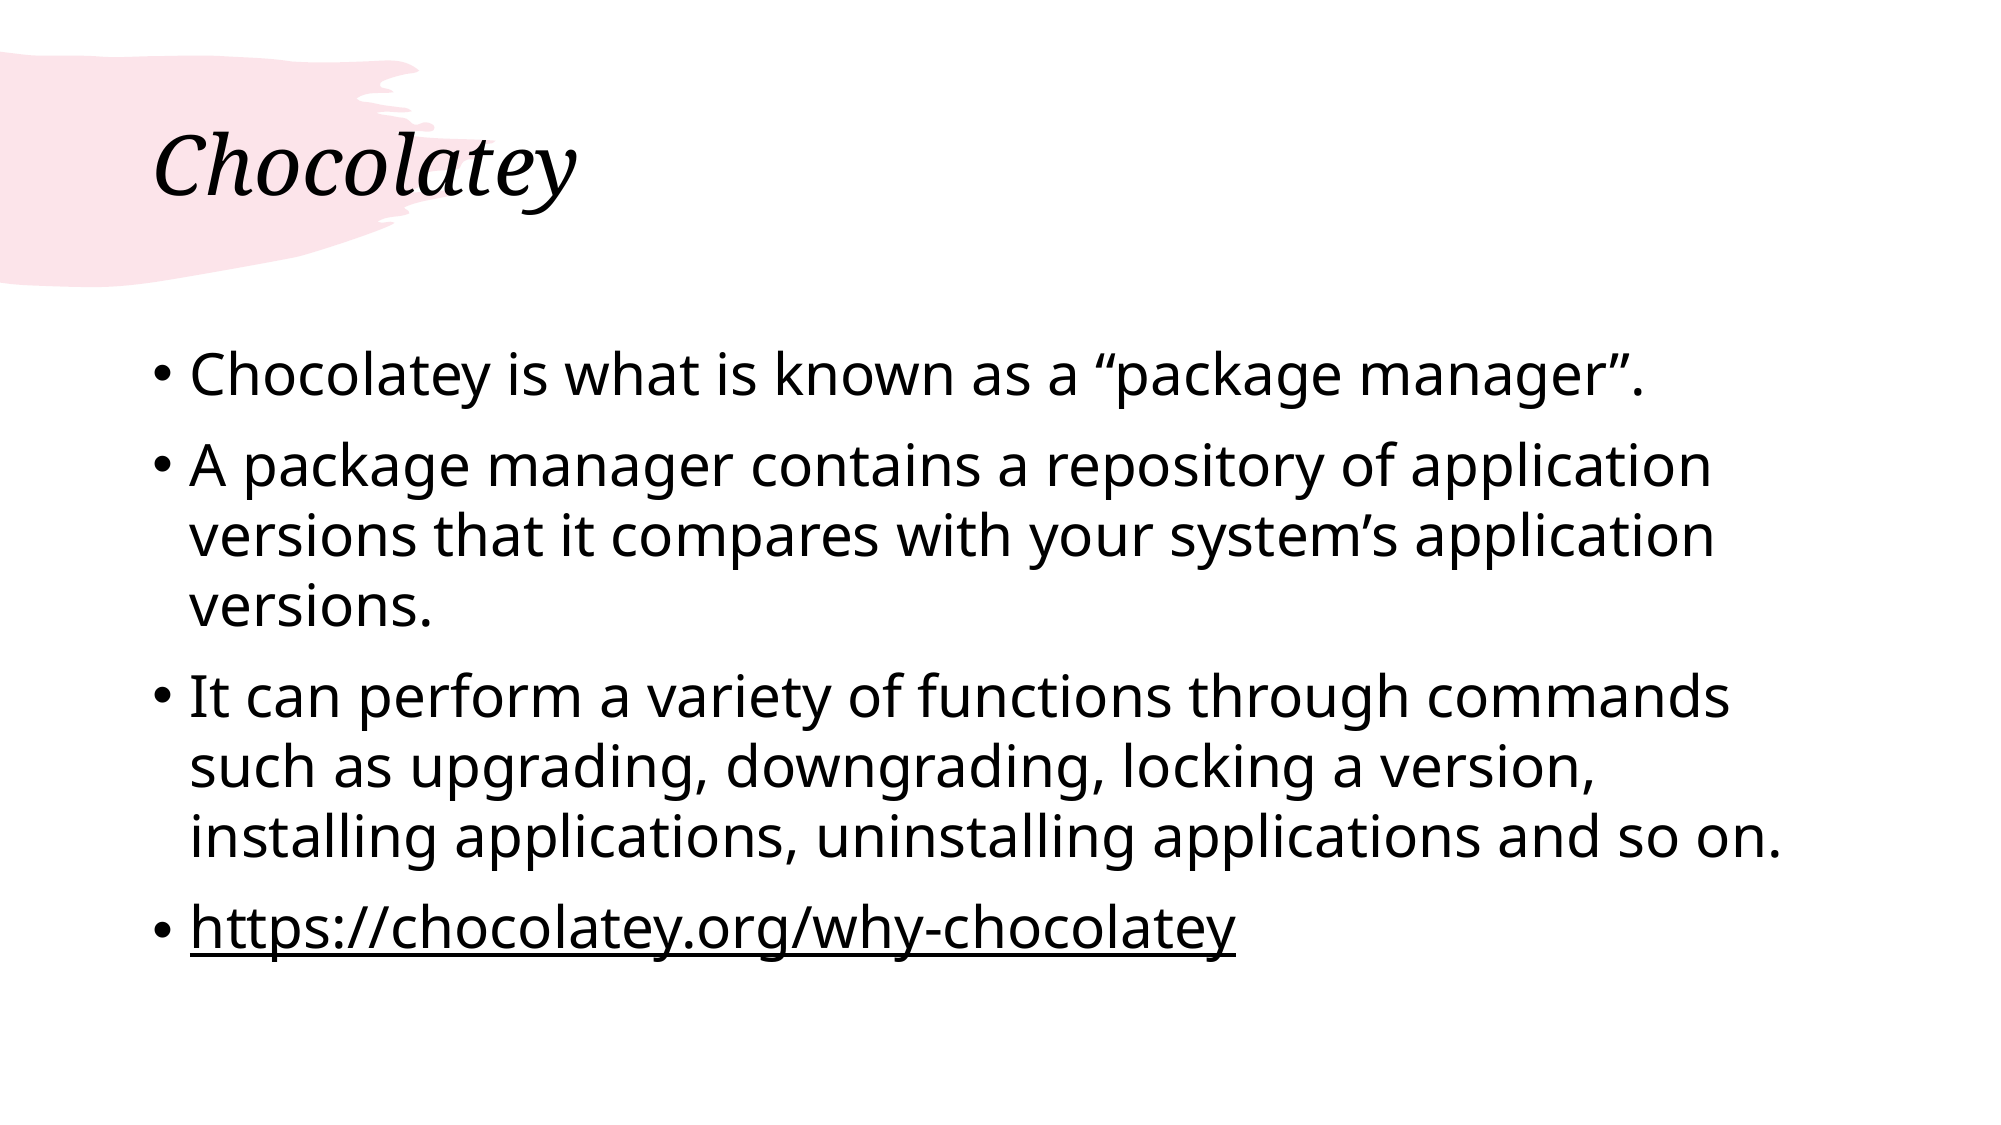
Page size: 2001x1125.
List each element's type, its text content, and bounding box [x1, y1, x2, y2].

title Chocolatey [137, 59, 1863, 278]
list Chocolatey is what is known as a “package manager”. A package manager contains a repository of application versions that it compares with your system’s application versions. It can perform a variety of functions through commands such as upgrading, downgrading, locking a version, installing applications, uninstalling applications and so on. https://chocolatey.org/why-chocolatey [137, 329, 1863, 1013]
